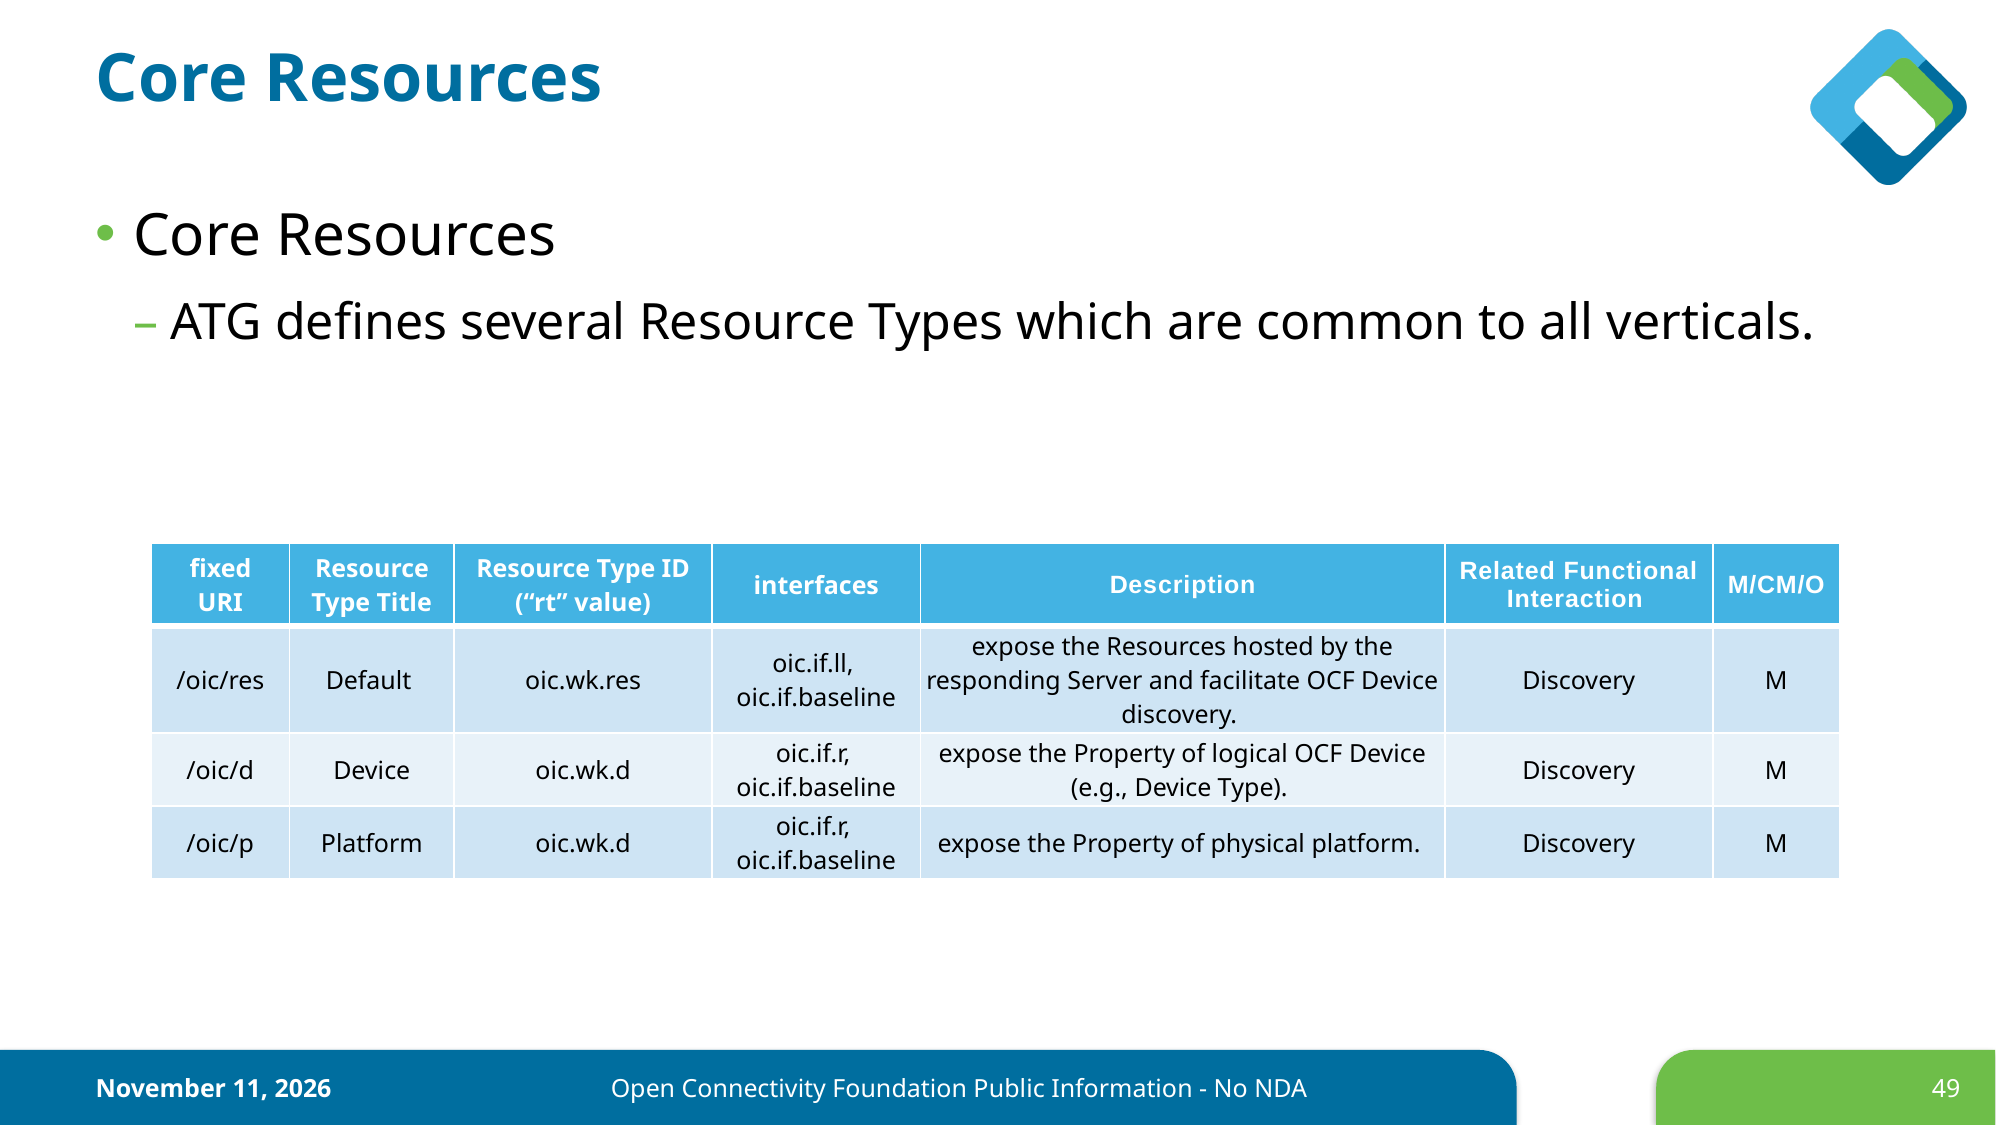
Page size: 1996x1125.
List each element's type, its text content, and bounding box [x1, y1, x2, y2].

slide_number 49 [1775, 1065, 1976, 1123]
table_cell M [1714, 734, 1839, 805]
table_cell M [1714, 807, 1839, 878]
table_cell /oic/p [152, 807, 289, 878]
table_cell Discovery [1446, 734, 1712, 805]
table_cell Default [290, 629, 453, 732]
table_cell oic.if.r, oic.if.baseline [713, 807, 920, 878]
table_cell oic.wk.d [455, 734, 711, 805]
title Core Resources [80, 15, 1770, 134]
table_header Description [921, 544, 1444, 623]
table_header Resource Type ID (“rt” value) [455, 544, 711, 623]
table_header fixed URI [152, 544, 289, 623]
table_cell M [1714, 629, 1839, 732]
table_cell oic.wk.d [455, 807, 711, 878]
table_header Resource Type Title [290, 544, 453, 623]
footer Open Connectivity Foundation Public Information - No NDA [490, 1065, 1430, 1108]
table_cell Platform [290, 807, 453, 878]
table_cell oic.wk.res [455, 629, 711, 732]
list Core Resources ATG defines several Resource Types which are common to all verticals. [80, 189, 1918, 1005]
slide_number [80, 1065, 462, 1109]
table_cell /oic/d [152, 734, 289, 805]
table_cell expose the Resources hosted by the responding Server and facilitate OCF Device discovery. [921, 629, 1444, 732]
table_cell expose the Property of logical OCF Device (e.g., Device Type). [921, 734, 1444, 805]
table_cell oic.if.ll, oic.if.baseline [713, 629, 920, 732]
table_cell expose the Property of physical platform. [921, 807, 1444, 878]
table_header Related Functional Interaction [1446, 544, 1712, 623]
table_header M/CM/O [1714, 544, 1839, 623]
picture [1895, 114, 1967, 185]
table_cell Discovery [1446, 807, 1712, 878]
table_cell Device [290, 734, 453, 805]
table_header interfaces [713, 544, 920, 623]
picture [1810, 29, 1967, 185]
table_cell /oic/res [152, 629, 289, 732]
table_cell oic.if.r, oic.if.baseline [713, 734, 920, 805]
table_cell Discovery [1446, 629, 1712, 732]
